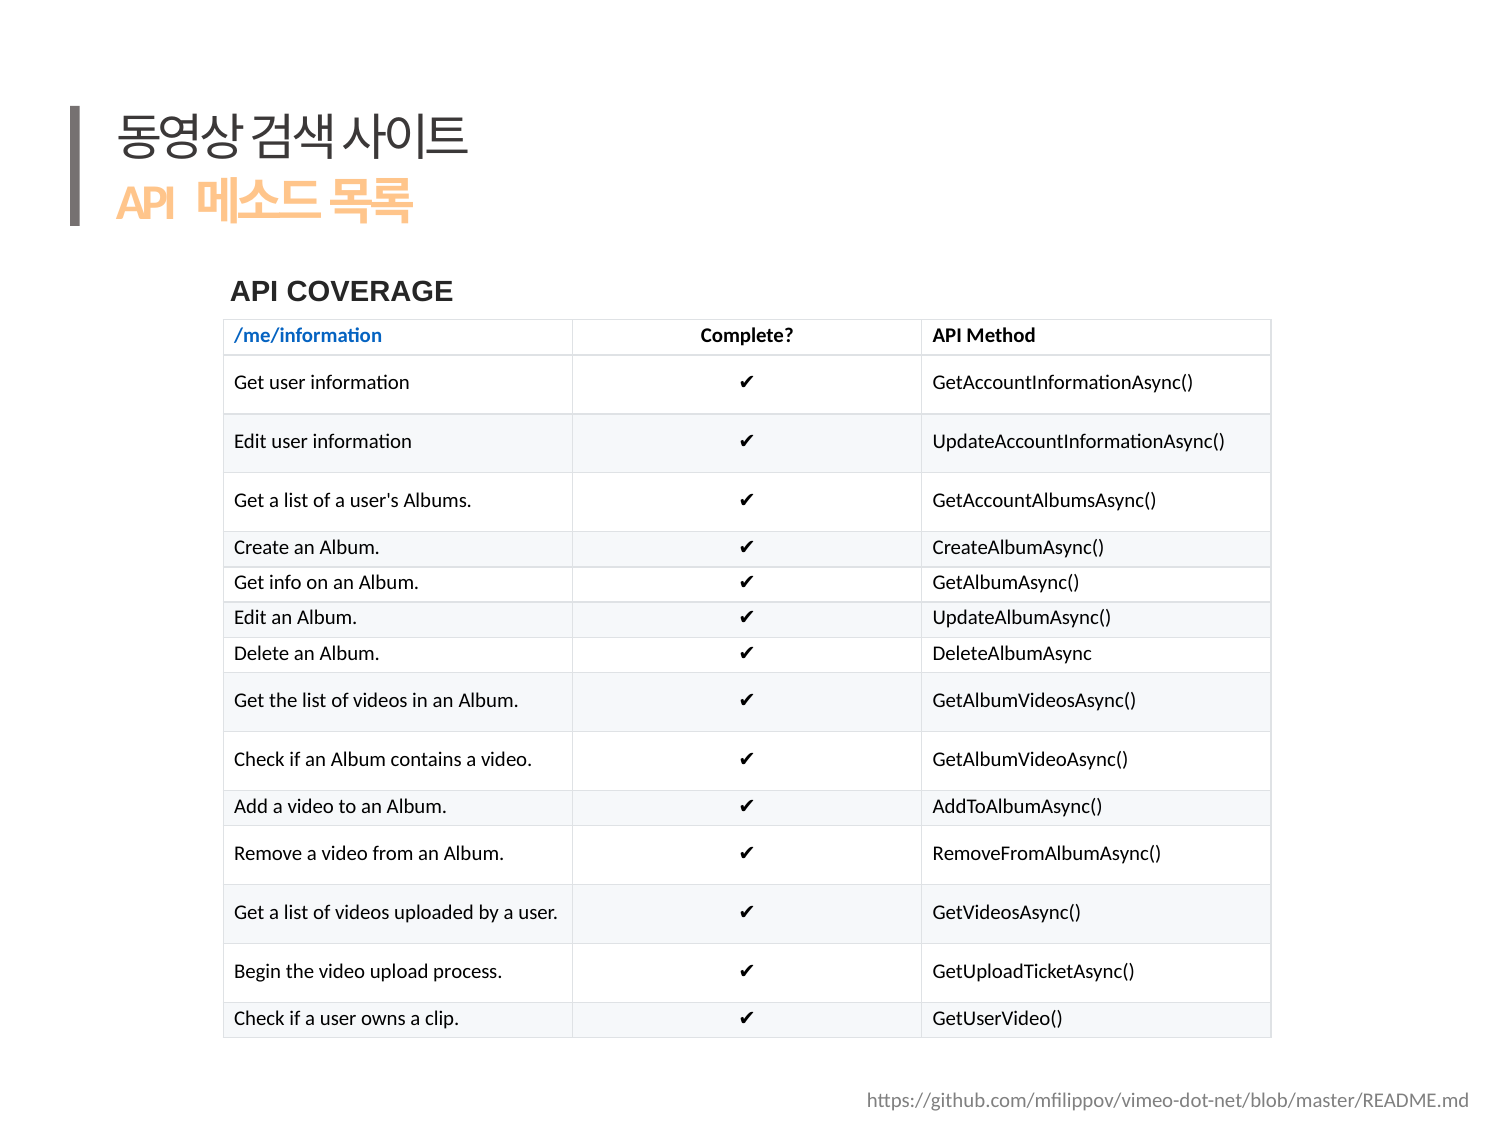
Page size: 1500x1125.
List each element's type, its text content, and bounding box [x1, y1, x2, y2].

table_cell GetAccountAlbumsAsync() [922, 473, 1270, 531]
table_cell Get info on an Album. [224, 568, 572, 601]
table_cell ✔️ [573, 473, 921, 531]
table_cell ✔️ [573, 603, 921, 637]
table_cell ✔️ [573, 826, 921, 884]
table_cell ✔️ [573, 791, 921, 825]
table_cell GetAlbumVideoAsync() [922, 732, 1270, 790]
text_box https://github.com/mfilippov/vimeo-dot-net/blob/master/README.md [852, 1079, 1500, 1120]
table_header API Method [922, 320, 1270, 354]
table_cell Delete an Album. [224, 638, 572, 672]
table_cell Begin the video upload process. [224, 944, 572, 1002]
table_cell ✔️ [573, 638, 921, 672]
table_cell Edit user information [224, 415, 572, 472]
table_cell Create an Album. [224, 532, 572, 566]
table_cell Remove a video from an Album. [224, 826, 572, 884]
table_cell Check if an Album contains a video. [224, 732, 572, 790]
text_box [69, 105, 81, 227]
table_cell Add a video to an Album. [224, 791, 572, 825]
table_cell ✔️ [573, 356, 921, 413]
text_box API 메소드 목록 [101, 161, 431, 237]
table_cell GetUserVideo() [922, 1003, 1270, 1037]
table_cell ✔️ [573, 673, 921, 731]
table_cell GetUploadTicketAsync() [922, 944, 1270, 1002]
table_cell Get user information [224, 356, 572, 413]
table_cell ✔️ [573, 568, 921, 601]
table_cell ✔️ [573, 415, 921, 472]
table_cell UpdateAlbumAsync() [922, 603, 1270, 637]
table_cell Get a list of a user's Albums. [224, 473, 572, 531]
table_cell ✔️ [573, 944, 921, 1002]
table_cell Get the list of videos in an Album. [224, 673, 572, 731]
table_cell GetAlbumVideosAsync() [922, 673, 1270, 731]
table_cell Get a list of videos uploaded by a user. [224, 885, 572, 943]
table_header /me/information [224, 320, 572, 354]
table_cell ✔️ [573, 885, 921, 943]
table_cell ✔️ [573, 532, 921, 566]
table_cell GetAlbumAsync() [922, 568, 1270, 601]
table_cell CreateAlbumAsync() [922, 532, 1270, 566]
table_cell AddToAlbumAsync() [922, 791, 1270, 825]
table_cell ✔️ [573, 732, 921, 790]
table_cell DeleteAlbumAsync [922, 638, 1270, 672]
table_cell UpdateAccountInformationAsync() [922, 415, 1270, 472]
text_box 동영상 검색 사이트 [101, 79, 549, 200]
table_cell GetVideosAsync() [922, 885, 1270, 943]
table_cell RemoveFromAlbumAsync() [922, 826, 1270, 884]
table_header Complete? [573, 320, 921, 354]
text_box API COVERAGE [229, 271, 454, 342]
table_cell Check if a user owns a clip. [224, 1003, 572, 1037]
table_cell ✔️ [573, 1003, 921, 1037]
table_cell GetAccountInformationAsync() [922, 356, 1270, 413]
table_cell Edit an Album. [224, 603, 572, 637]
